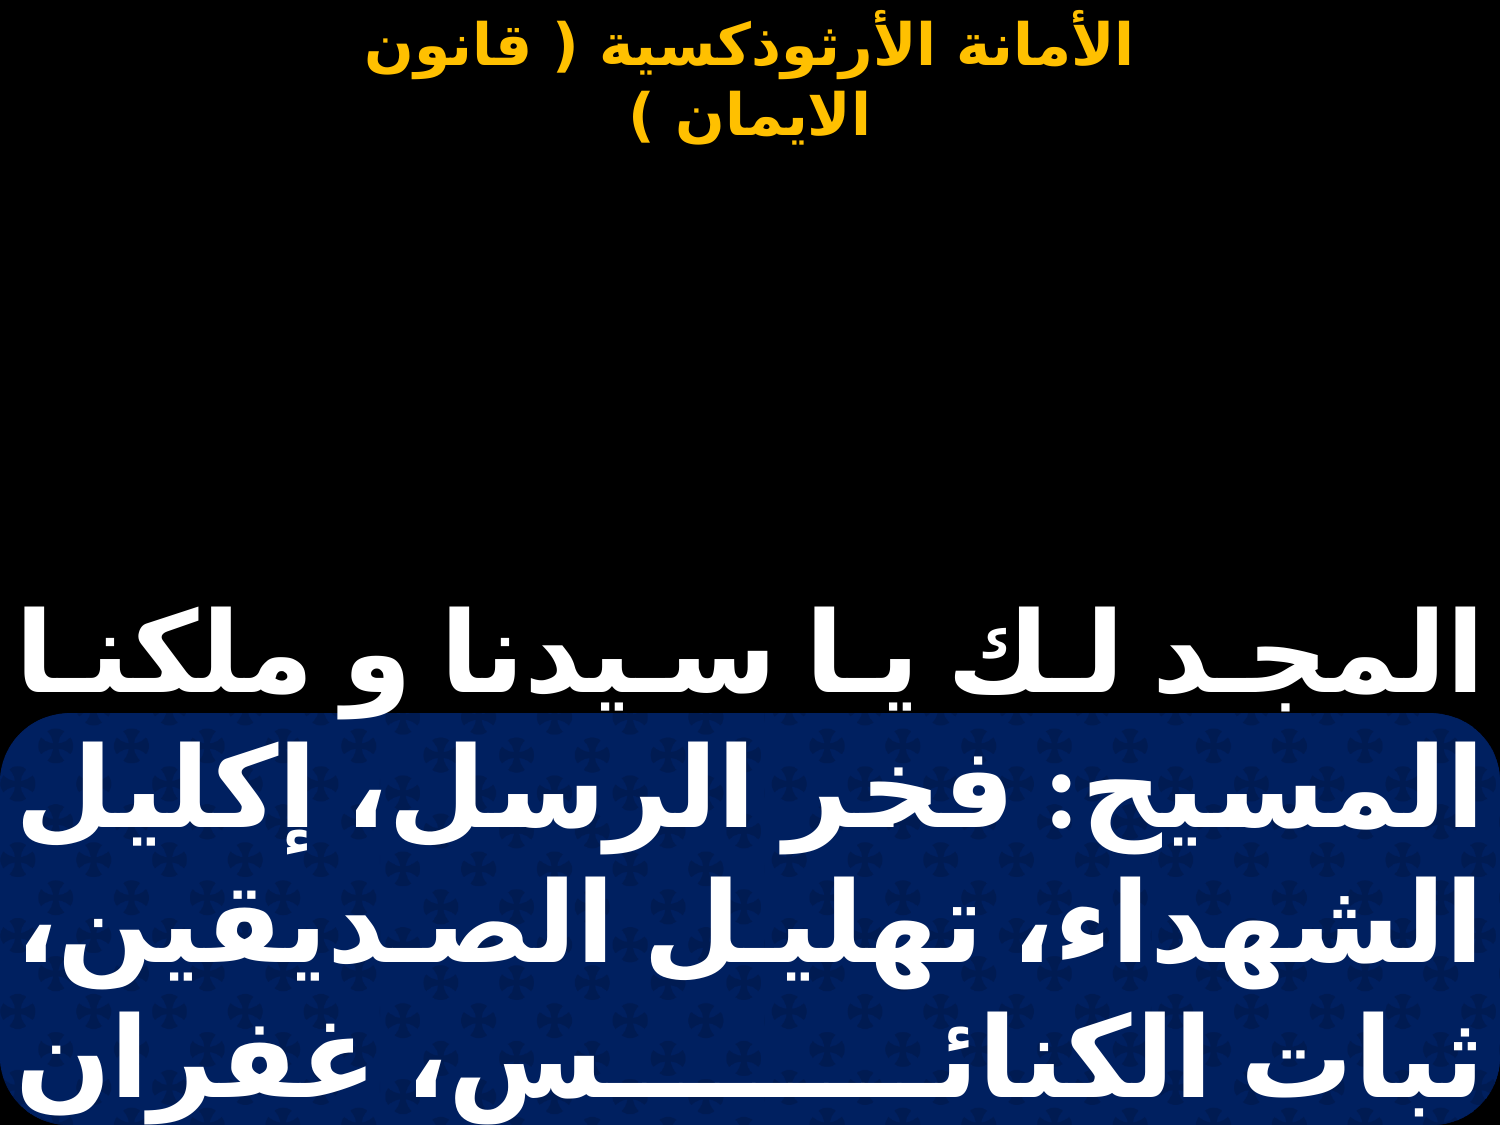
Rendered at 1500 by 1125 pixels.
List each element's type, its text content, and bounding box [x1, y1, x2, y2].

list المجد لك يا سيدنا و ملكنا المسيح: فخر الرسل، إكليل الشهداء، تهليل الصديقين، ثبات الكنائس، غفران الخطايا. [0, 710, 1500, 1125]
